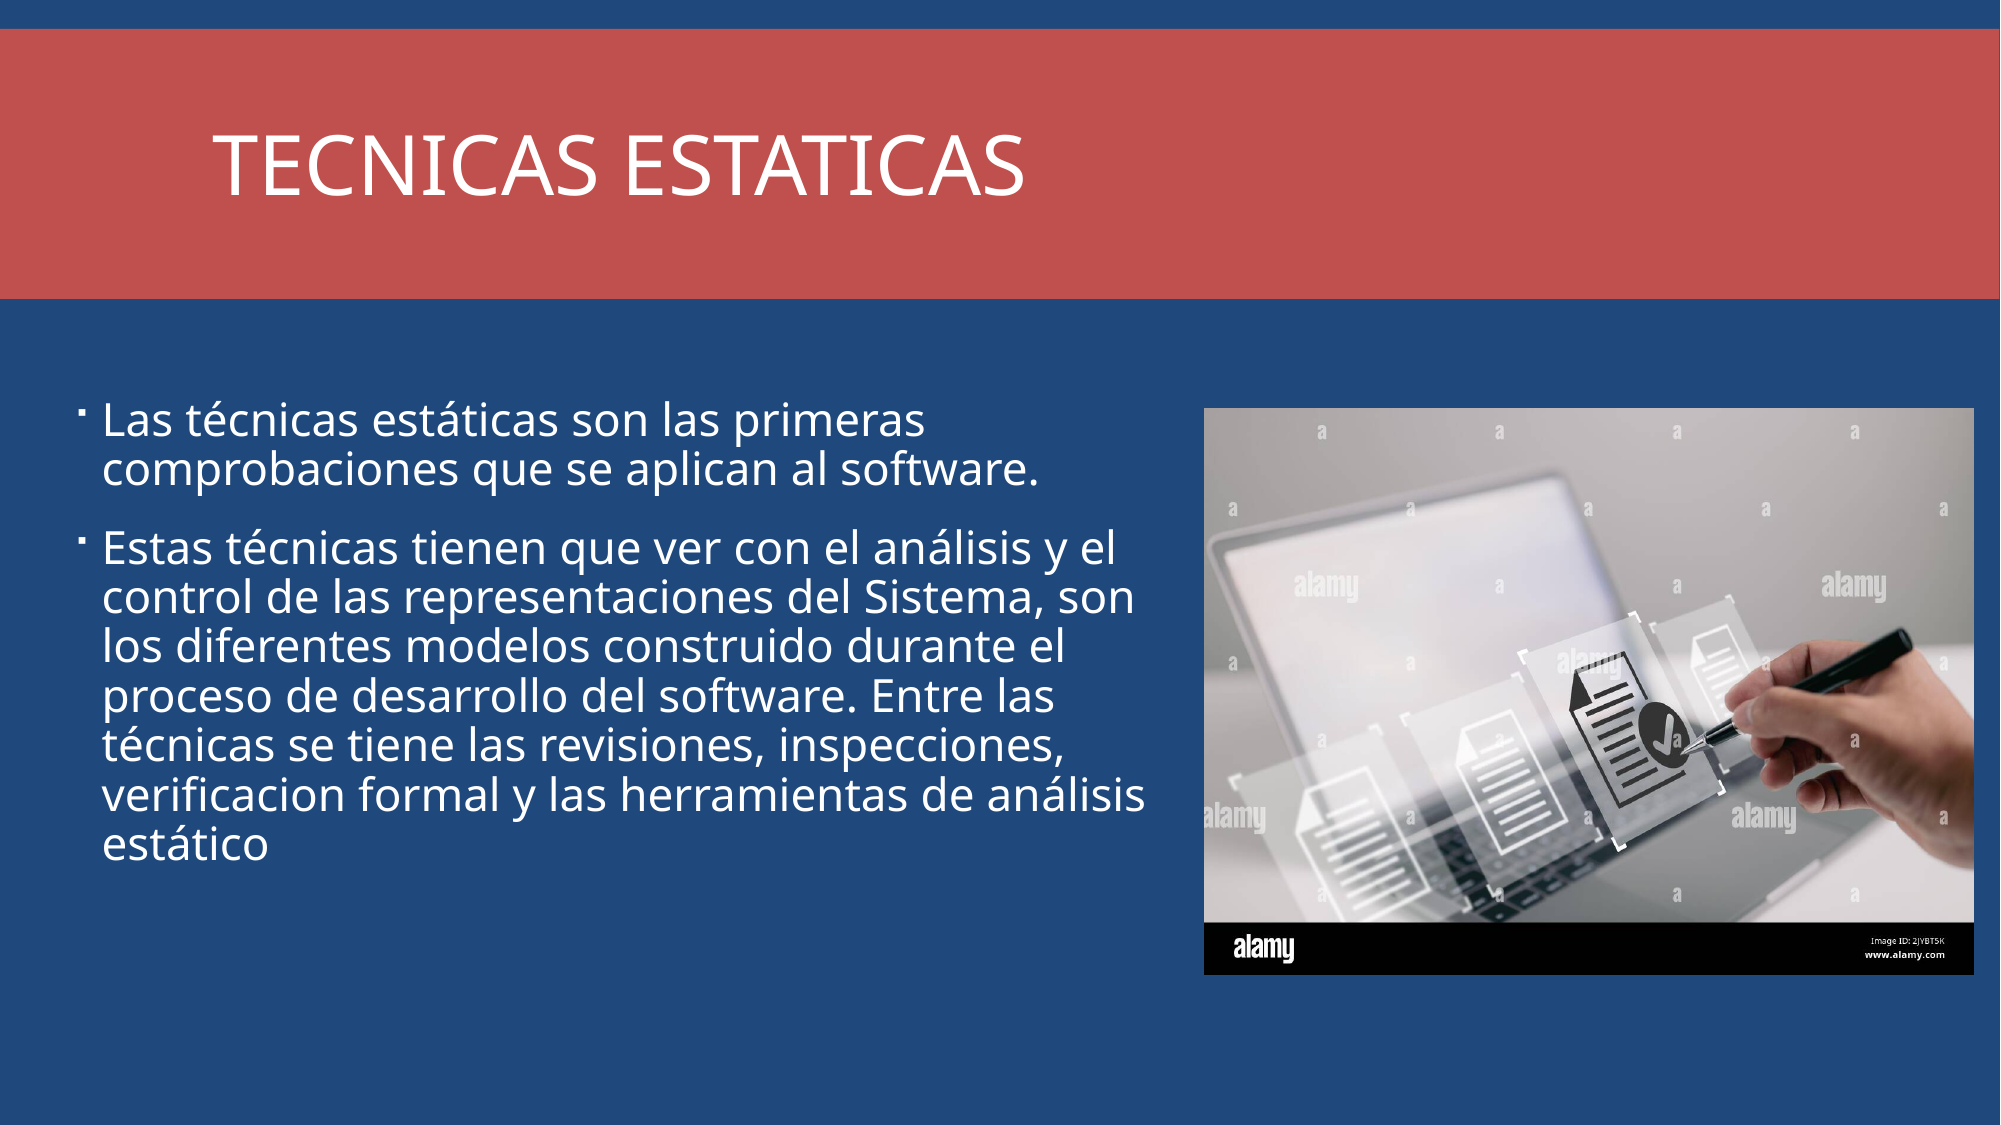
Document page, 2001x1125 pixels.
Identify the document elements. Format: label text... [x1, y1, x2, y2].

list Las técnicas estáticas son las primeras comprobaciones que se aplican al software. Estas técnicas tienen que ver con el análisis y el control de las representaciones del Sistema, son los diferentes modelos construido durante el proceso de desarrollo del software. Entre las técnicas se tiene las revisiones, inspecciones, verificacion formal y las herramientas de análisis estático [56, 389, 1163, 1074]
picture [1204, 408, 1974, 975]
title TECNICAS ESTATICAS [197, 46, 1803, 295]
